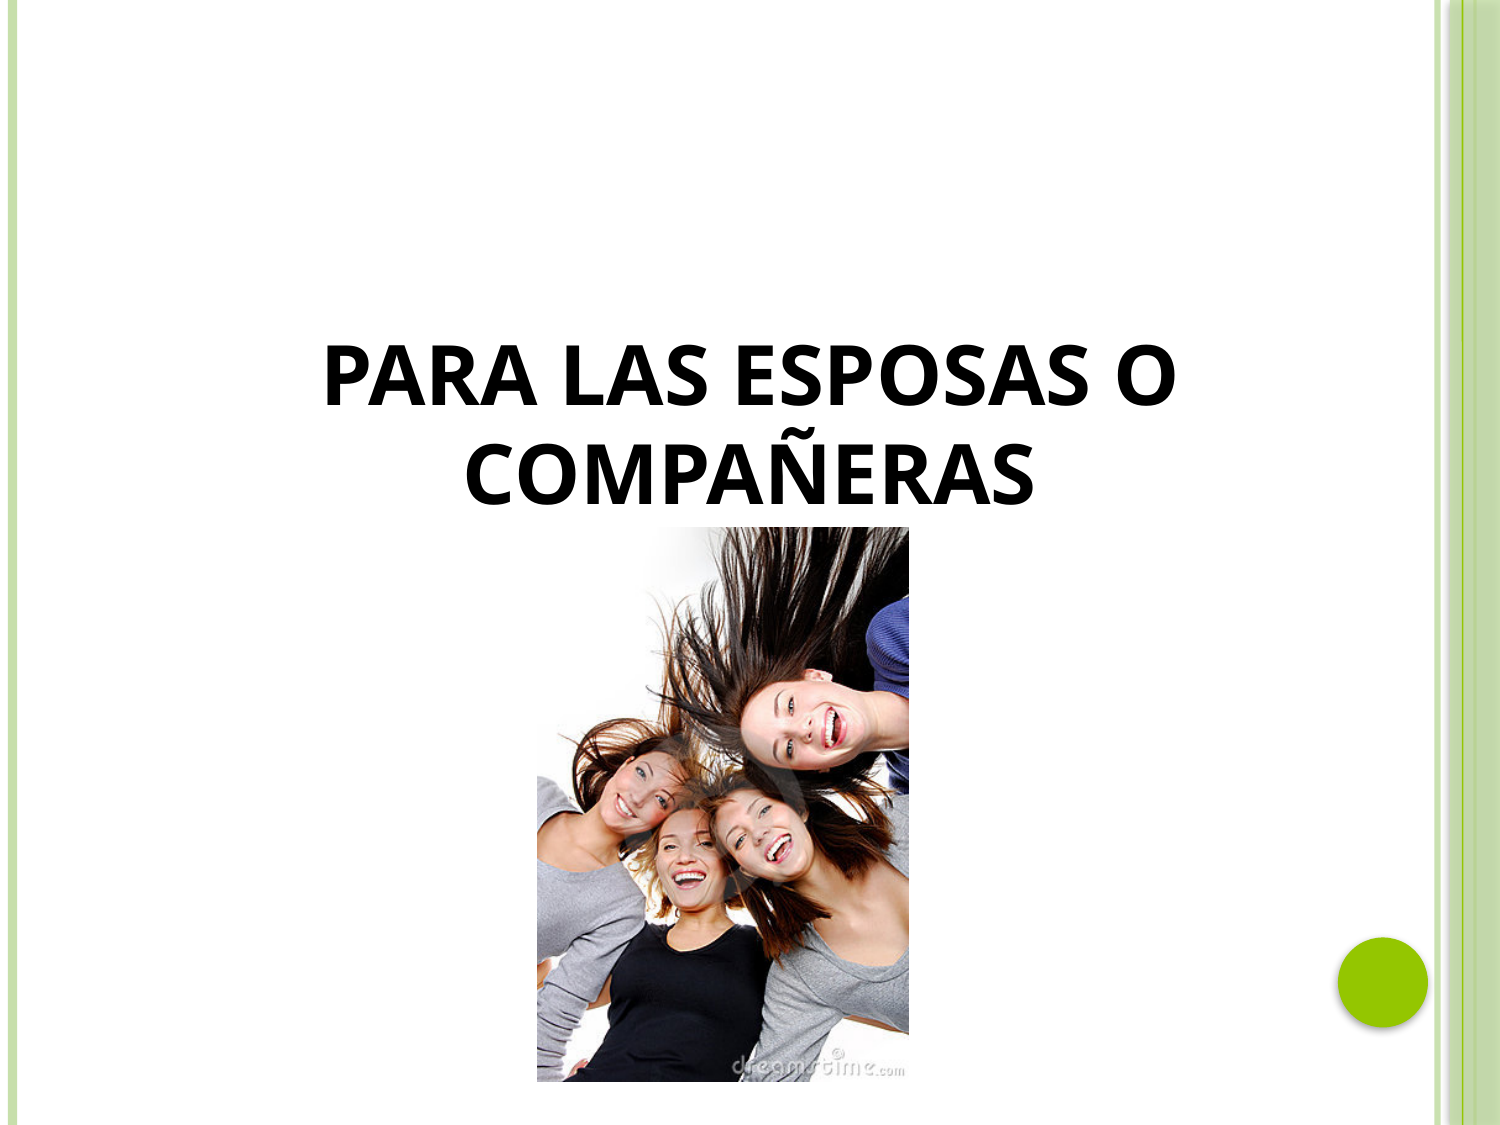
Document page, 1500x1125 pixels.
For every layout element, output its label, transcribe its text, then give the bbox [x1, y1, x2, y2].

picture [536, 526, 910, 1083]
text_box PARA LAS ESPOSAS O COMPAÑERAS [289, 314, 1211, 530]
text_box [100, 66, 1400, 421]
